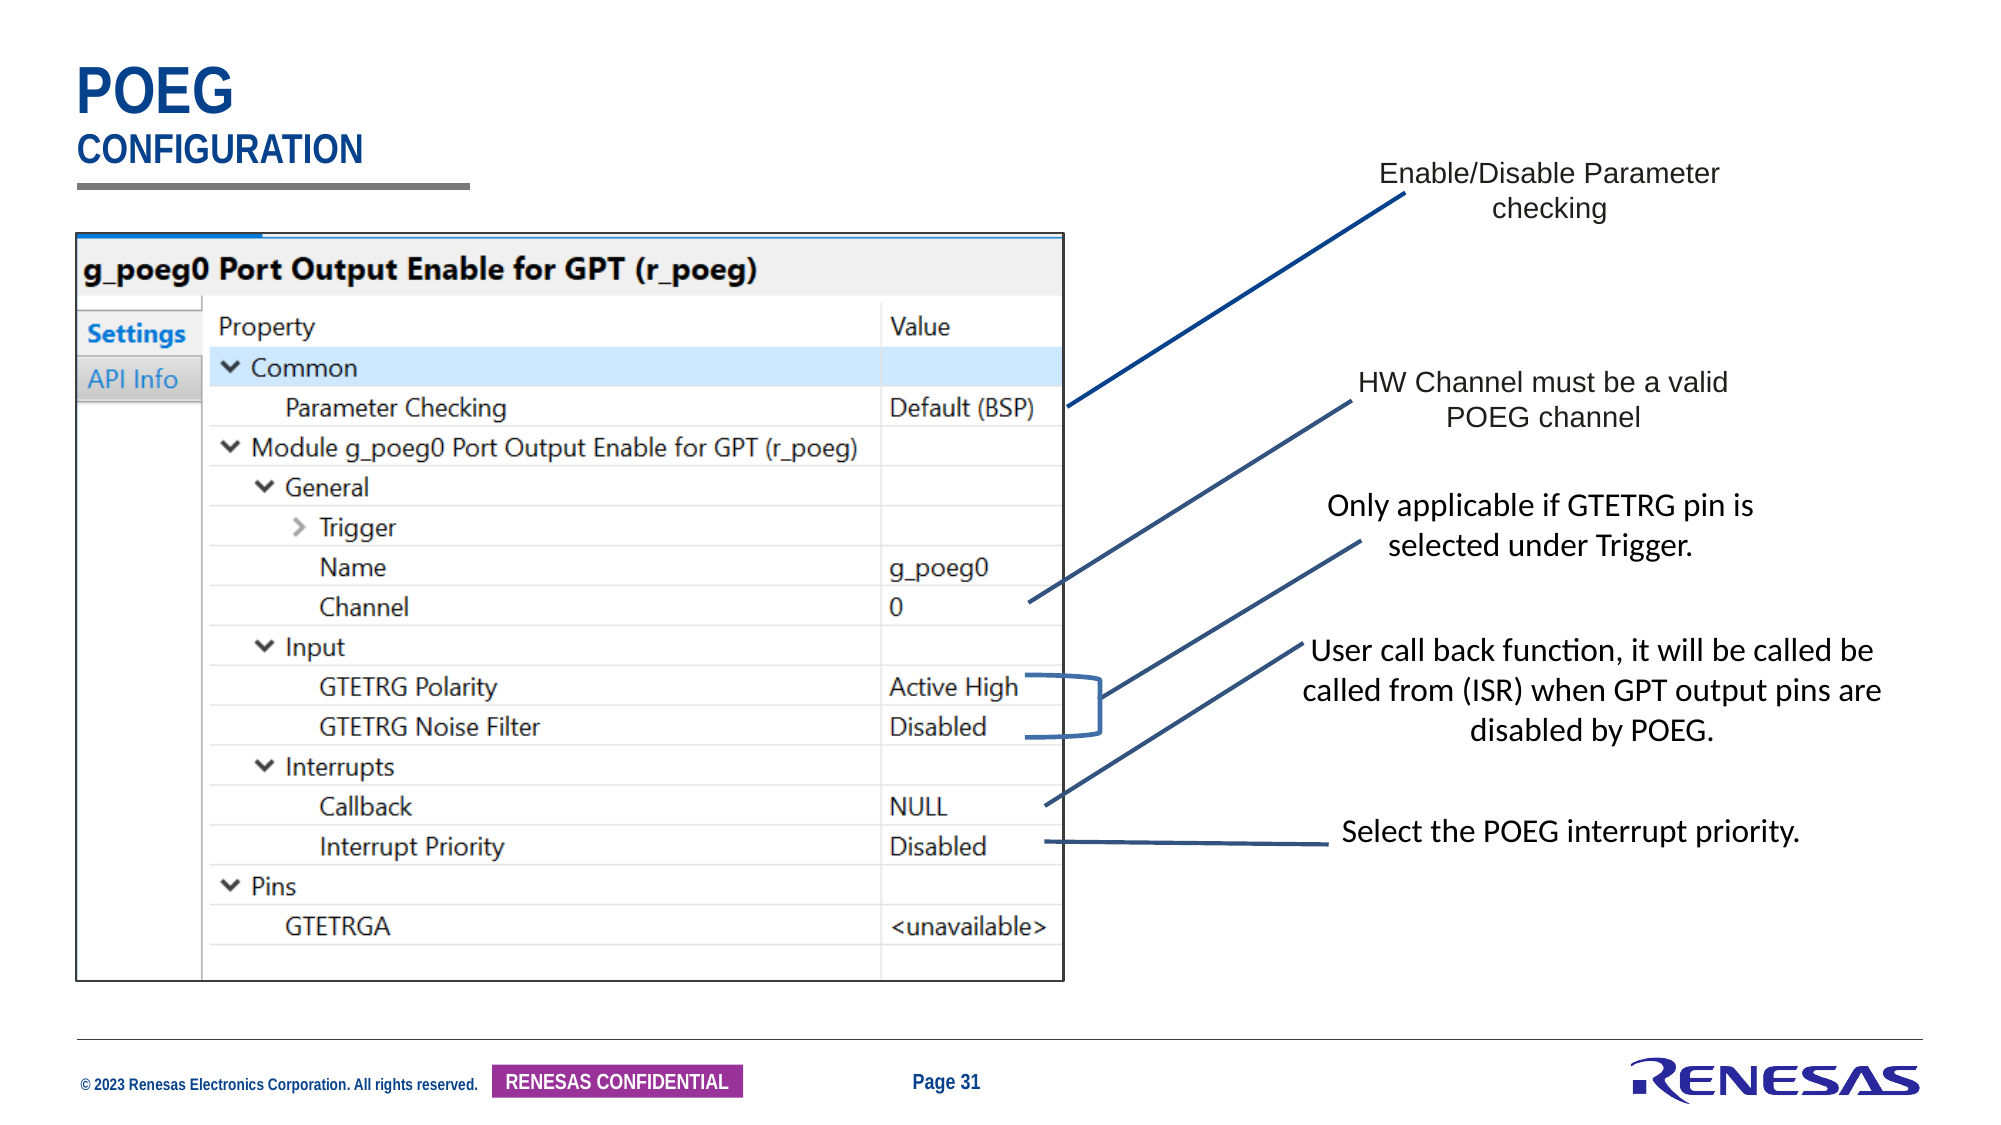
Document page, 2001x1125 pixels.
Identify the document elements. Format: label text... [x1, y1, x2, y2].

text_box [1067, 675, 1101, 738]
picture [1628, 1055, 1923, 1106]
text_box HW Channel must be a valid POEG channel [1067, 349, 1775, 582]
text_box User call back function, it will be called be called from (ISR) when GPT output pins are disabled by POEG. [1067, 600, 1898, 795]
text_box Enable/Disable Parameter checking [1067, 139, 1775, 409]
text_box Only applicable if GTETRG pin is selected under Trigger. [1101, 473, 1772, 701]
picture [76, 233, 1063, 981]
text_box Select the POEG interrupt priority. [1067, 779, 1831, 879]
title POEG configuration [76, 54, 1922, 173]
